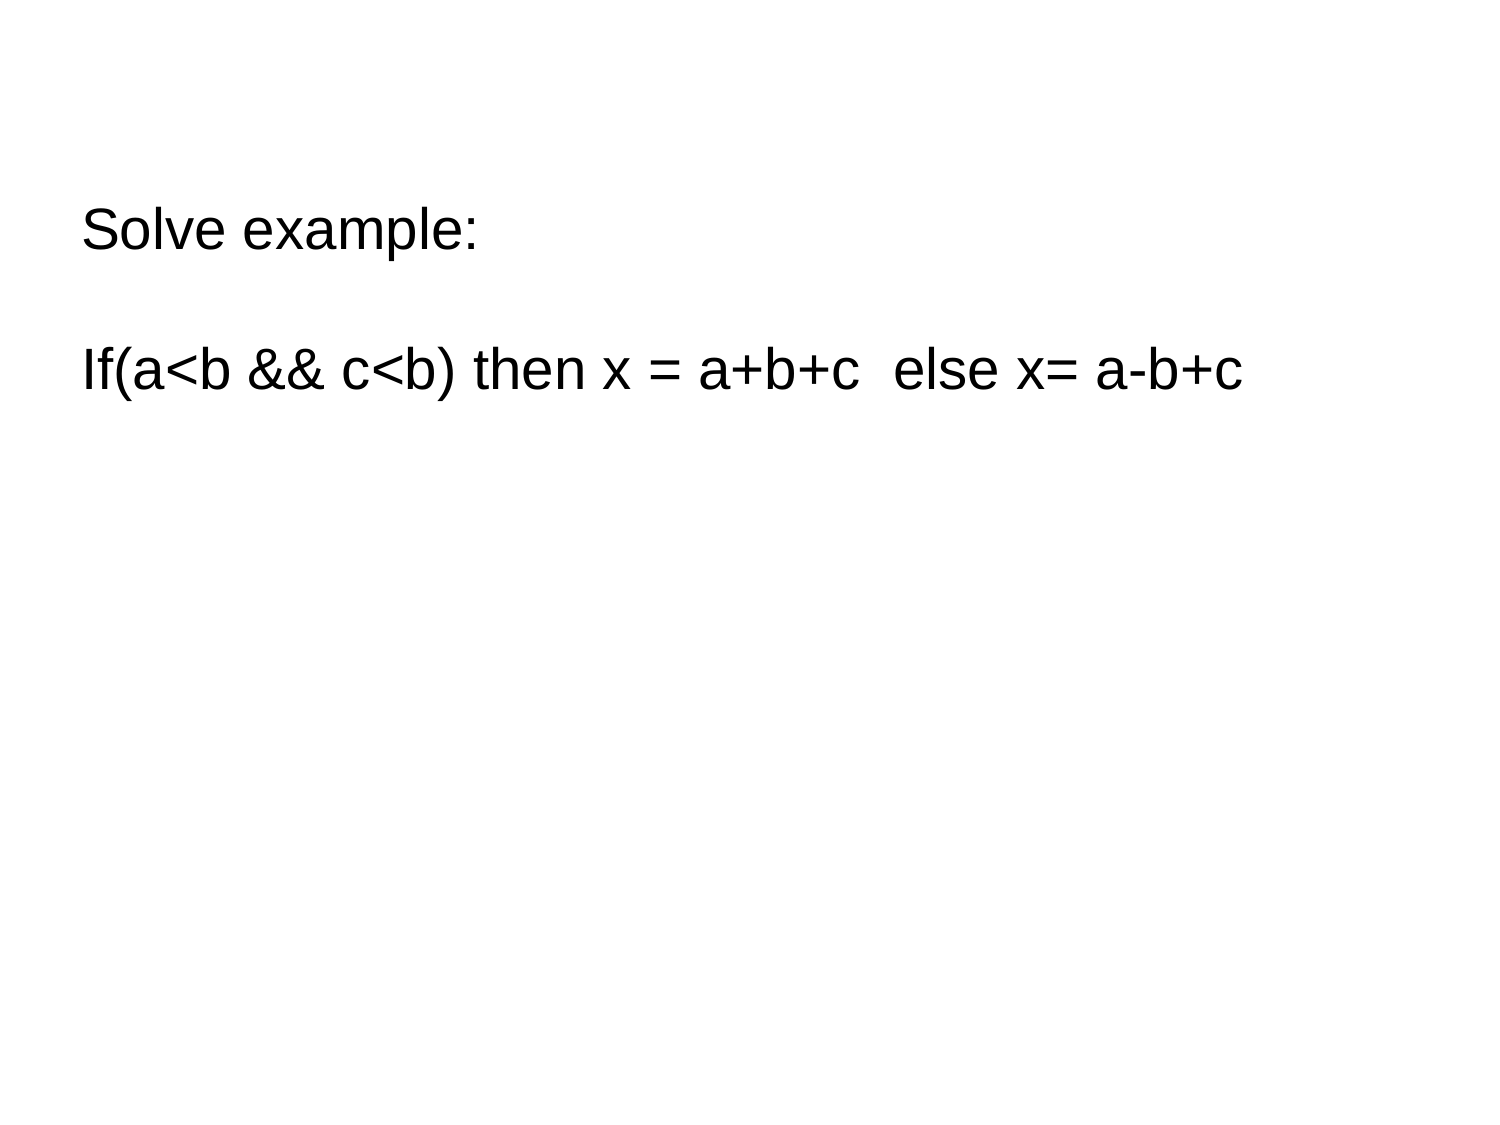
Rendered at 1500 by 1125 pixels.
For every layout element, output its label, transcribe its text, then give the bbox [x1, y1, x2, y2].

title Solve example: If(a<b && c<b) then x = a+b+c else x= a-b+c [66, 183, 1416, 372]
